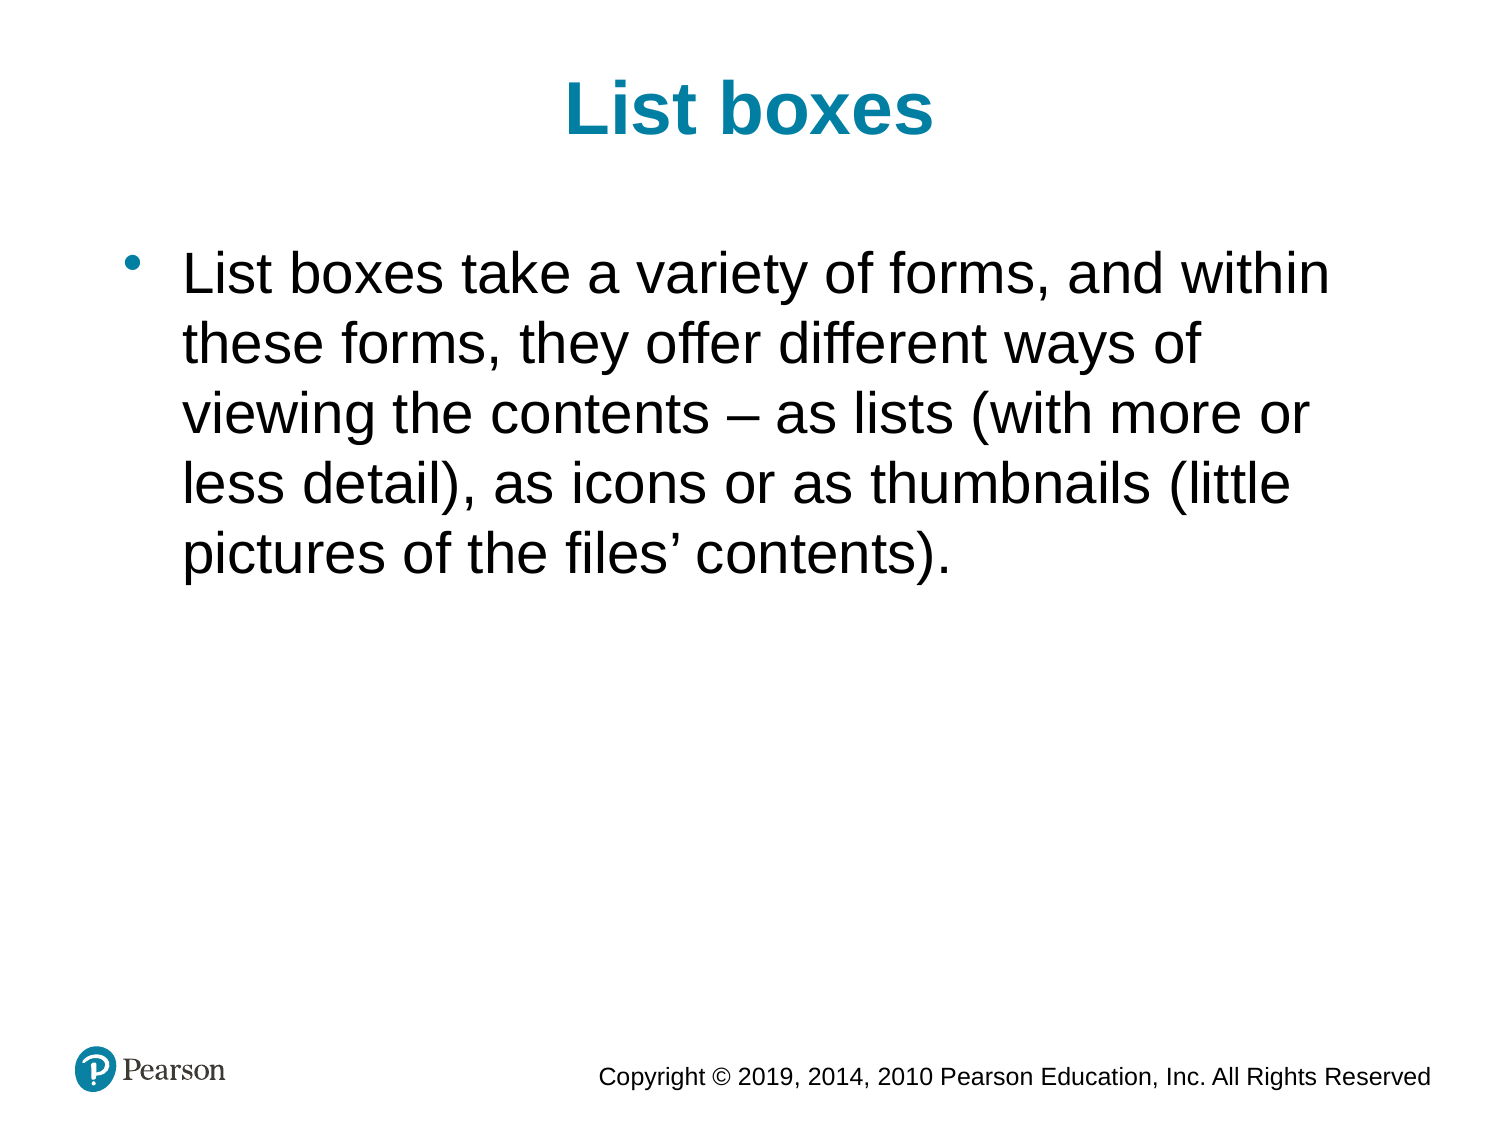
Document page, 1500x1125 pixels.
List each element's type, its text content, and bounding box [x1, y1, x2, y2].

title List boxes [103, 52, 1397, 157]
list List boxes take a variety of forms, and within these forms, they offer different ways of viewing the contents – as lists (with more or less detail), as icons or as thumbnails (little pictures of the files’ contents). [107, 227, 1402, 942]
